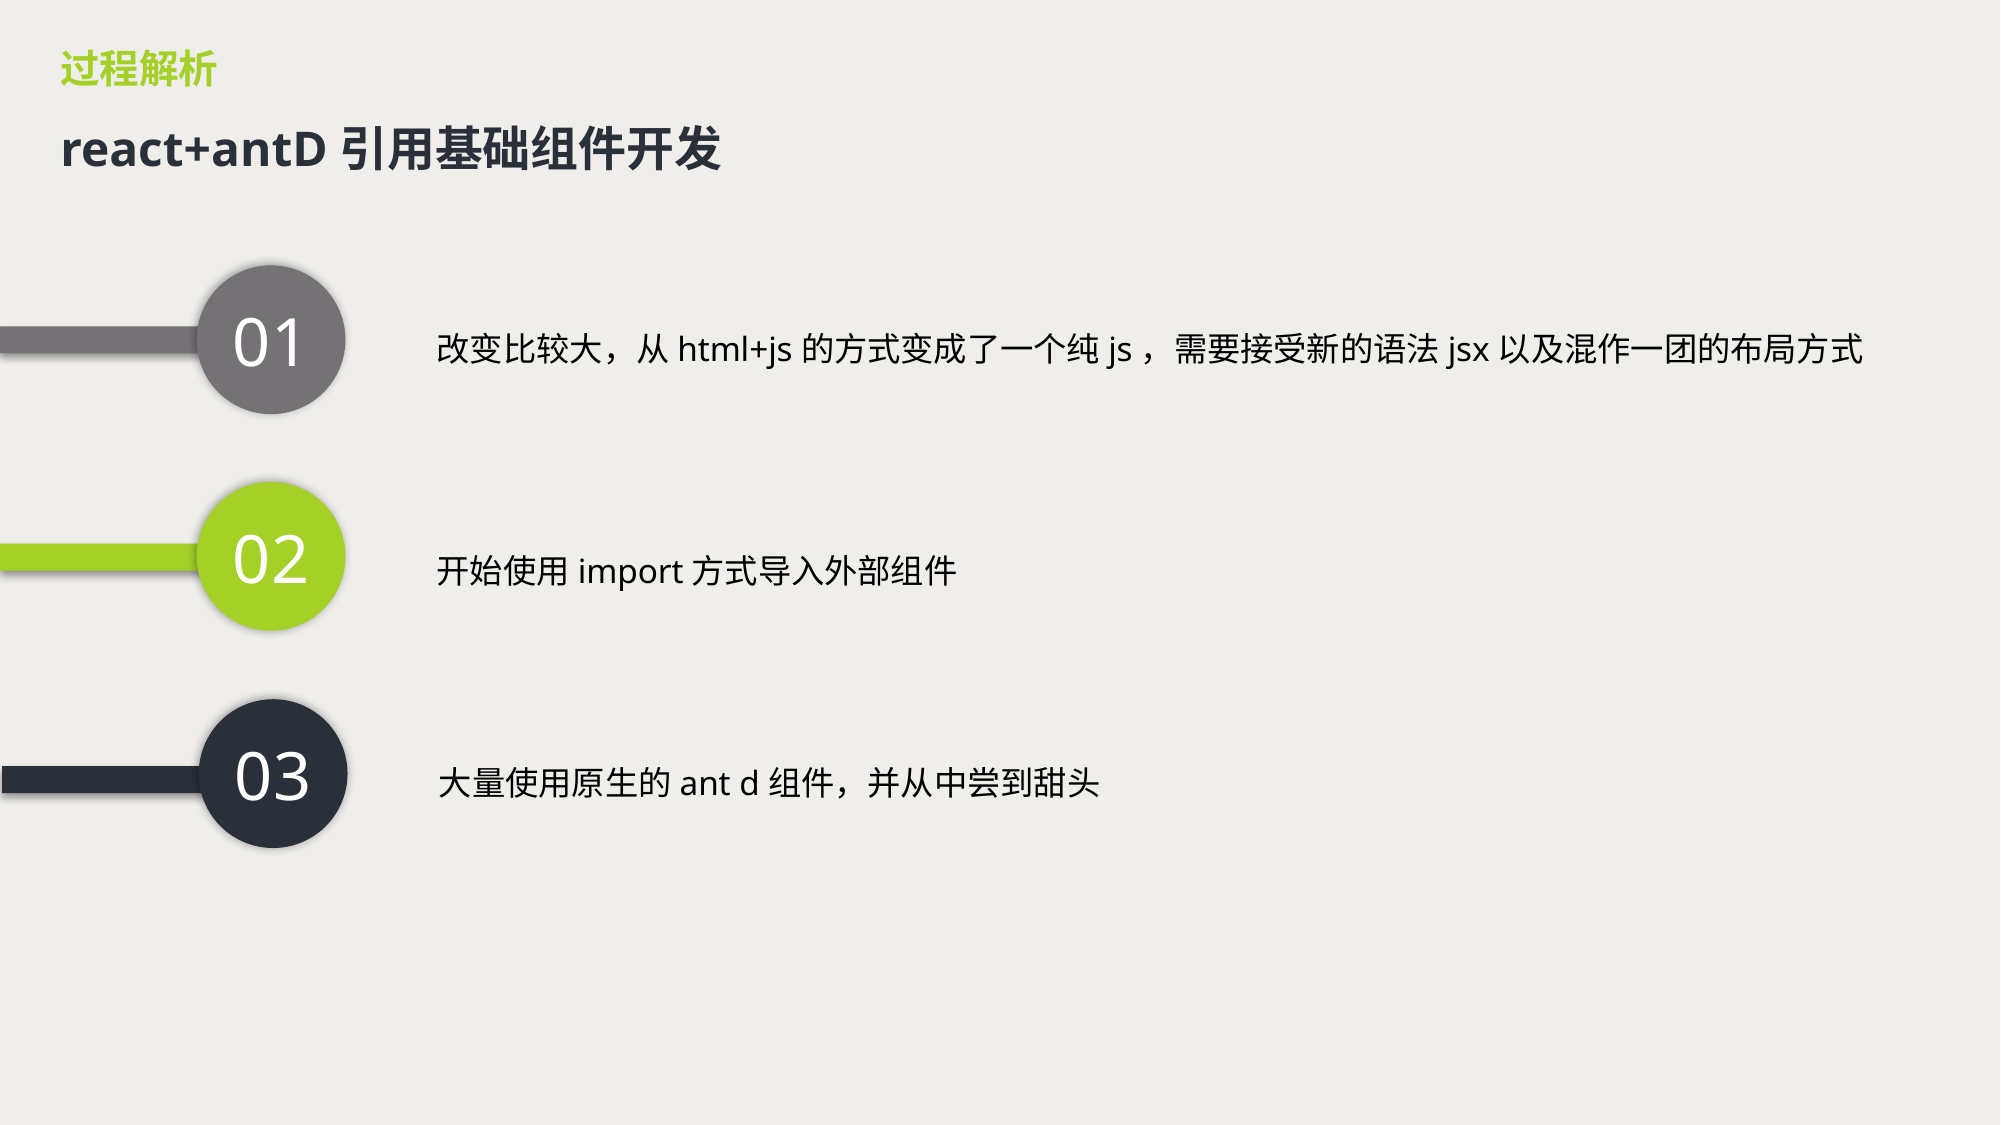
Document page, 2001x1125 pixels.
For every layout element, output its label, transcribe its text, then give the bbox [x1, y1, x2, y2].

text_box [2, 766, 194, 794]
text_box 改变比较大，从html+js的方式变成了一个纯js，需要接受新的语法jsx以及混作一团的布局方式 [429, 309, 1896, 376]
list 过程解析 [52, 41, 630, 110]
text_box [198, 698, 348, 849]
text_box 开始使用import方式导入外部组件 [429, 530, 1896, 598]
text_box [196, 481, 346, 631]
text_box [0, 326, 191, 354]
text_box 大量使用原生的ant d组件，并从中尝到甜头 [431, 743, 1898, 810]
text_box [0, 543, 191, 571]
text_box react+antD引用基础组件开发 [52, 110, 741, 198]
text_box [196, 265, 346, 415]
